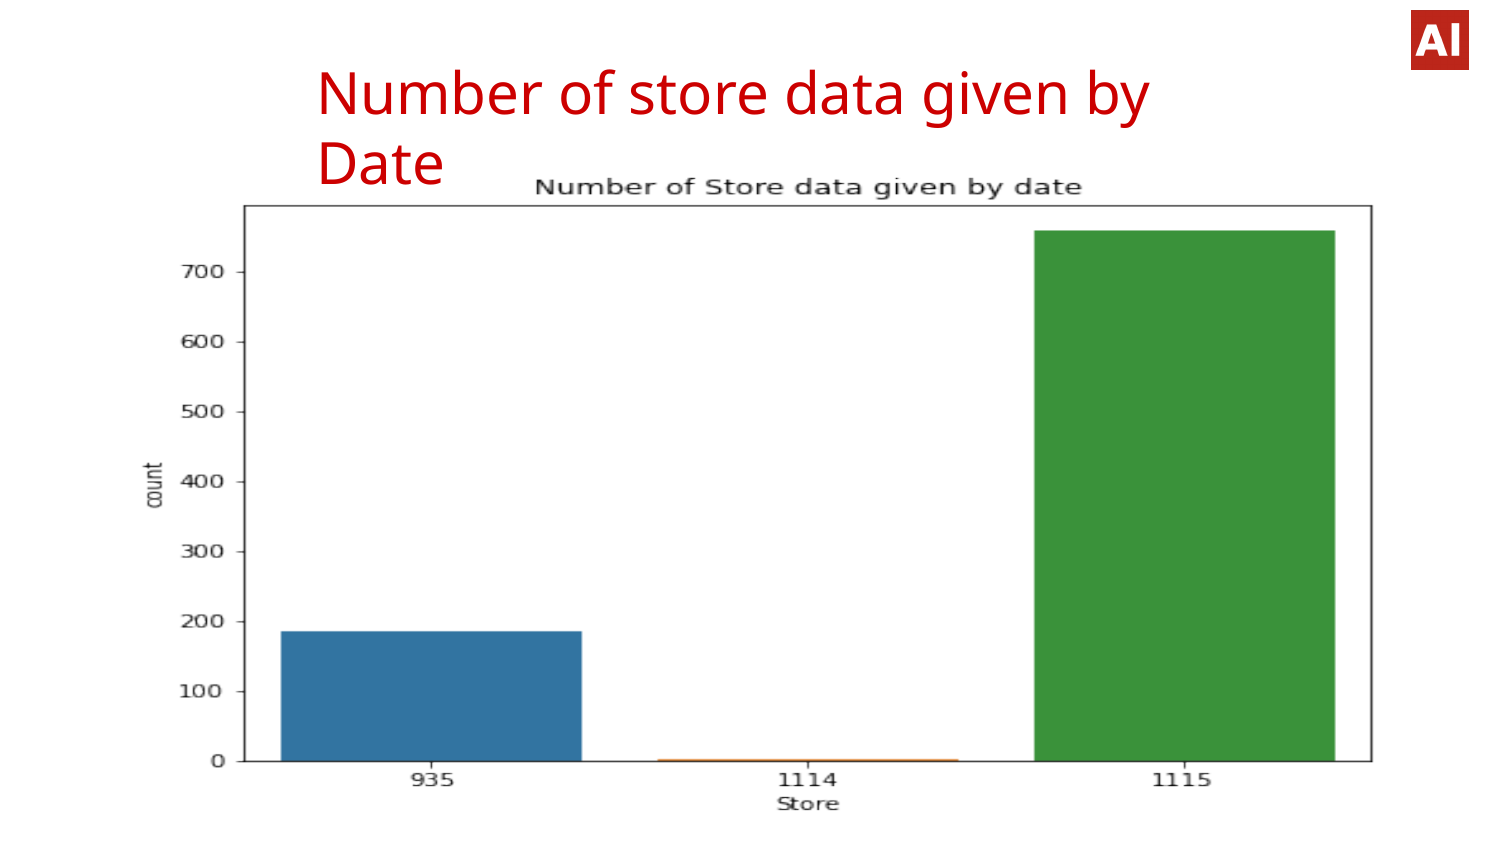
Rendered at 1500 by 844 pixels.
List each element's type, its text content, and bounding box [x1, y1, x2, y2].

title Number of store data given by Date [301, 40, 1308, 165]
picture [1411, 10, 1469, 70]
picture [124, 166, 1389, 826]
